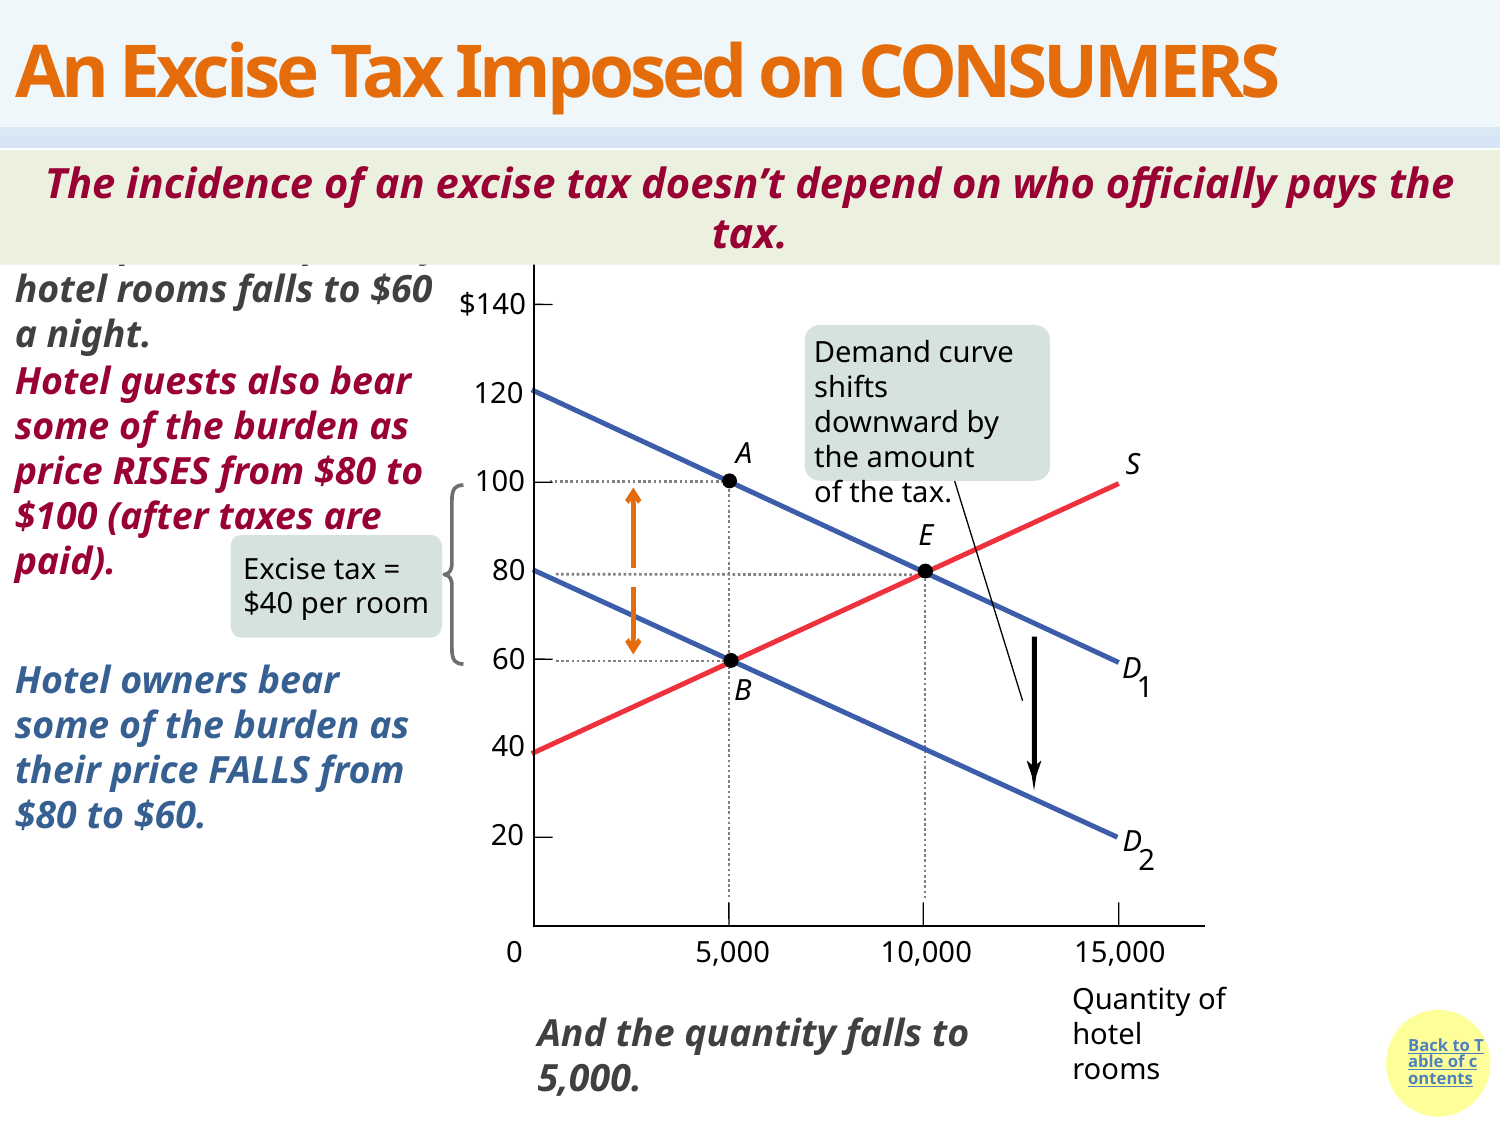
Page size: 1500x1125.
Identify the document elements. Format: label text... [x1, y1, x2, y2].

text_box 5,000 [695, 933, 771, 969]
text_box The equilibrium price of hotel rooms falls to $60 a night. [0, 265, 464, 349]
text_box [804, 324, 1050, 481]
text_box [230, 590, 443, 638]
text_box Demand curve shifts downward by the amount of the tax. [813, 333, 1039, 508]
text_box D [1122, 649, 1143, 685]
text_box 80 [492, 550, 526, 587]
text_box 60 [492, 640, 526, 676]
text_box Hotel guests also bear some of the burden as price RISES from $80 to $100 (after taxes are paid). [0, 349, 479, 590]
text_box 40 [491, 727, 526, 763]
text_box E [918, 516, 934, 552]
text_box Excise tax = $40 per room [243, 590, 442, 620]
text_box 15,000 [1074, 933, 1167, 969]
text_box 0 [505, 933, 524, 969]
text_box S [557, 575, 728, 584]
text_box [451, 590, 464, 665]
text_box S [730, 575, 894, 584]
text_box 1 [1136, 668, 1154, 704]
text_box [534, 265, 1205, 927]
text_box 2 [1138, 841, 1156, 870]
text_box 20 [490, 816, 525, 852]
text_box 100 [479, 462, 526, 498]
title An Excise Tax Imposed on CONSUMERS [0, 0, 1500, 138]
text_box 10,000 [880, 933, 973, 969]
text_box D [1122, 822, 1143, 850]
text_box Hotel owners bear some of the burden as their price FALLS from $80 to $60. [0, 648, 438, 844]
text_box S [1125, 445, 1141, 481]
text_box $140 [464, 285, 527, 321]
text_box S [560, 662, 728, 672]
text_box Quantity of hotel rooms [1072, 980, 1238, 1085]
text_box 120 [479, 373, 525, 409]
text_box And the quantity falls to 5,000. [522, 1001, 1063, 1107]
text_box The incidence of an excise tax doesn’t depend on who officially pays the tax. [0, 149, 1500, 265]
text_box [917, 563, 934, 579]
